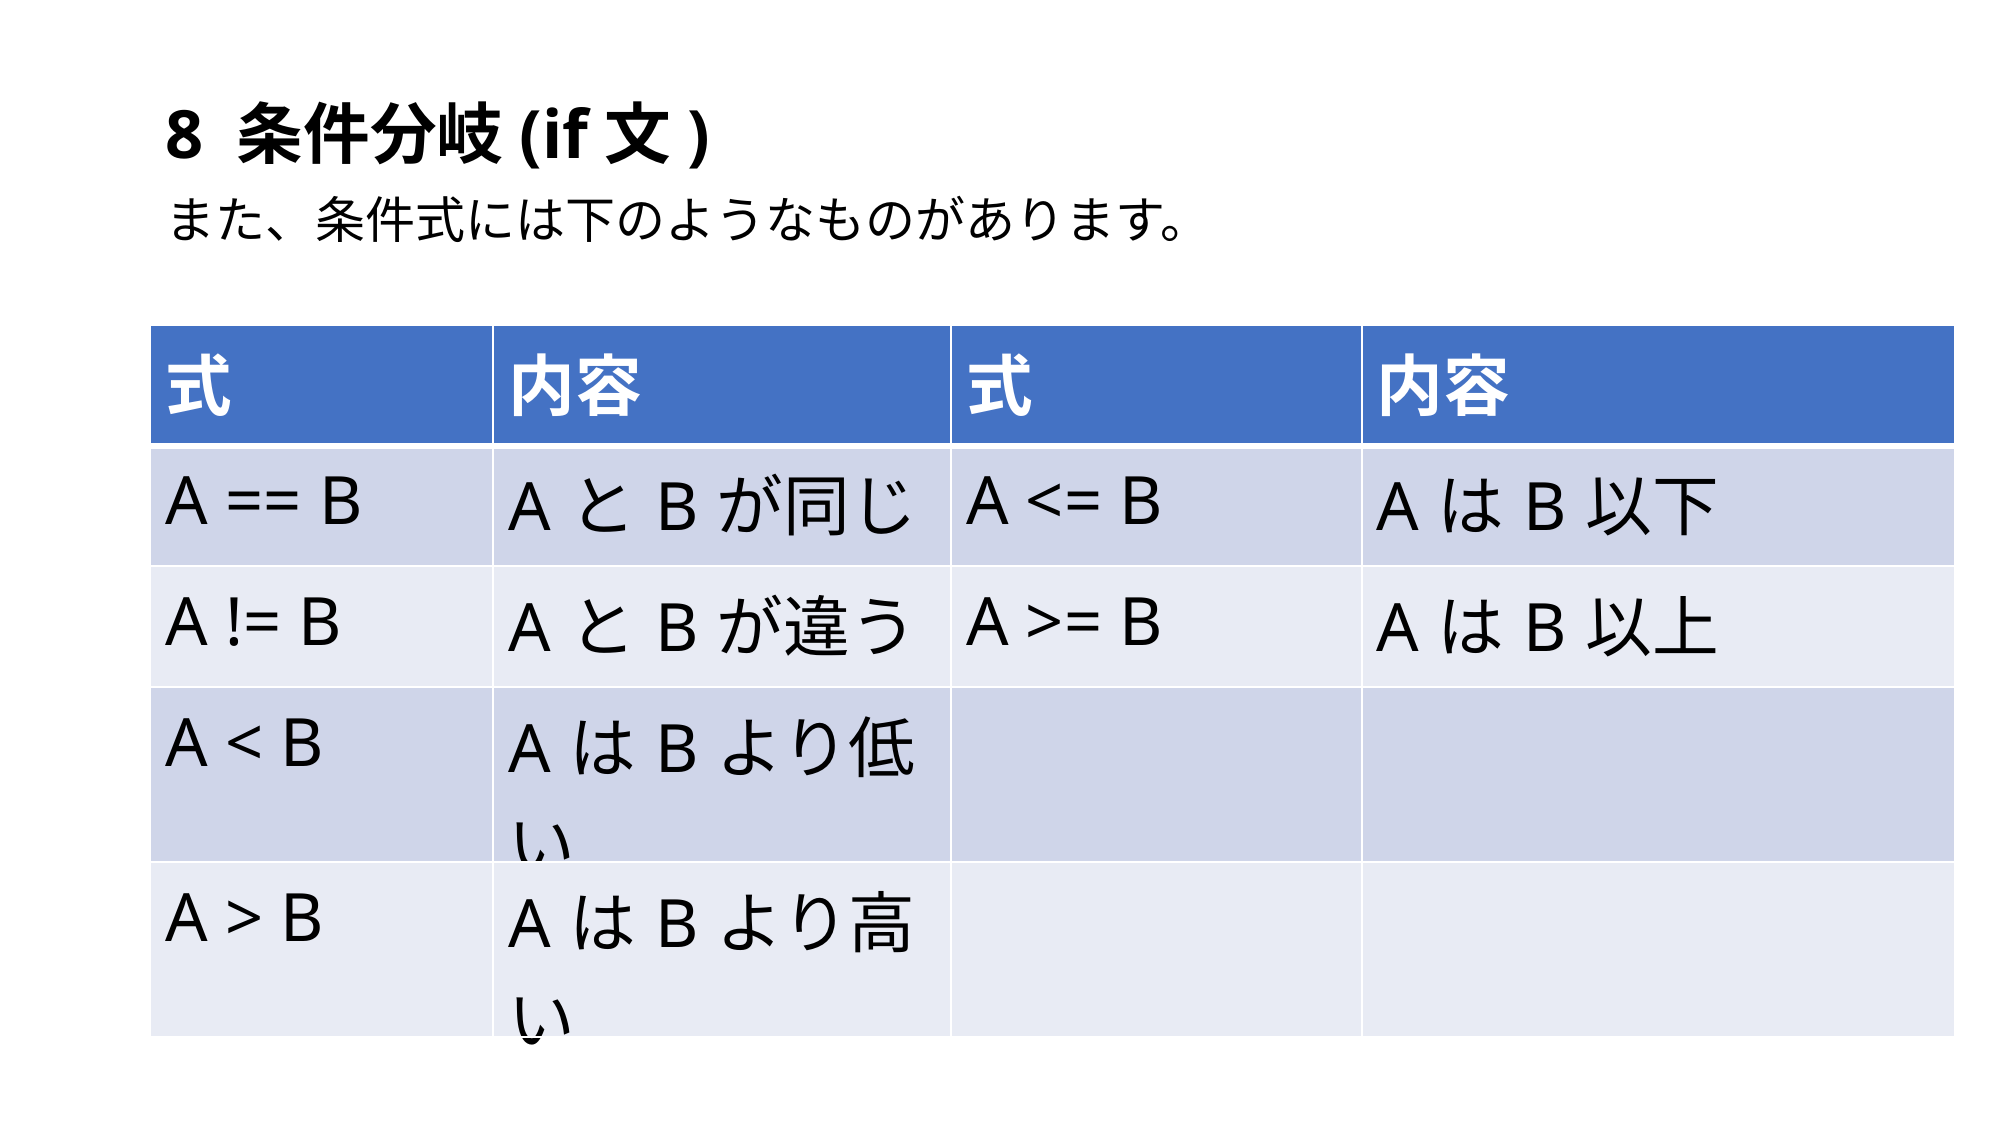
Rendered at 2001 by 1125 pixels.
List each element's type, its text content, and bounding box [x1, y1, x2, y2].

table_cell A <= B [952, 449, 1361, 565]
table_header 内容 [494, 326, 950, 443]
table_cell AはBより高い [494, 863, 950, 1036]
table_header 式 [952, 326, 1361, 443]
table_cell AはBより低い [494, 688, 950, 861]
table_cell AはB以上 [1363, 567, 1954, 686]
text_box また、条件式には下のようなものがあります。 [150, 180, 1886, 256]
table_cell [952, 863, 1361, 1036]
text_box 8 条件分岐(if文) [150, 84, 1609, 180]
table_cell AとBが同じ [494, 449, 950, 565]
table_cell [952, 688, 1361, 861]
table_cell A != B [151, 567, 492, 686]
table_cell [1363, 863, 1954, 1036]
table_cell A == B [151, 449, 492, 565]
table_cell AとBが違う [494, 567, 950, 686]
table_header 内容 [1363, 326, 1954, 443]
table_cell A > B [151, 863, 492, 1036]
table_cell A >= B [952, 567, 1361, 686]
table_header 式 [151, 326, 492, 443]
table_cell AはB以下 [1363, 449, 1954, 565]
table_cell A < B [151, 688, 492, 861]
table_cell [1363, 688, 1954, 861]
